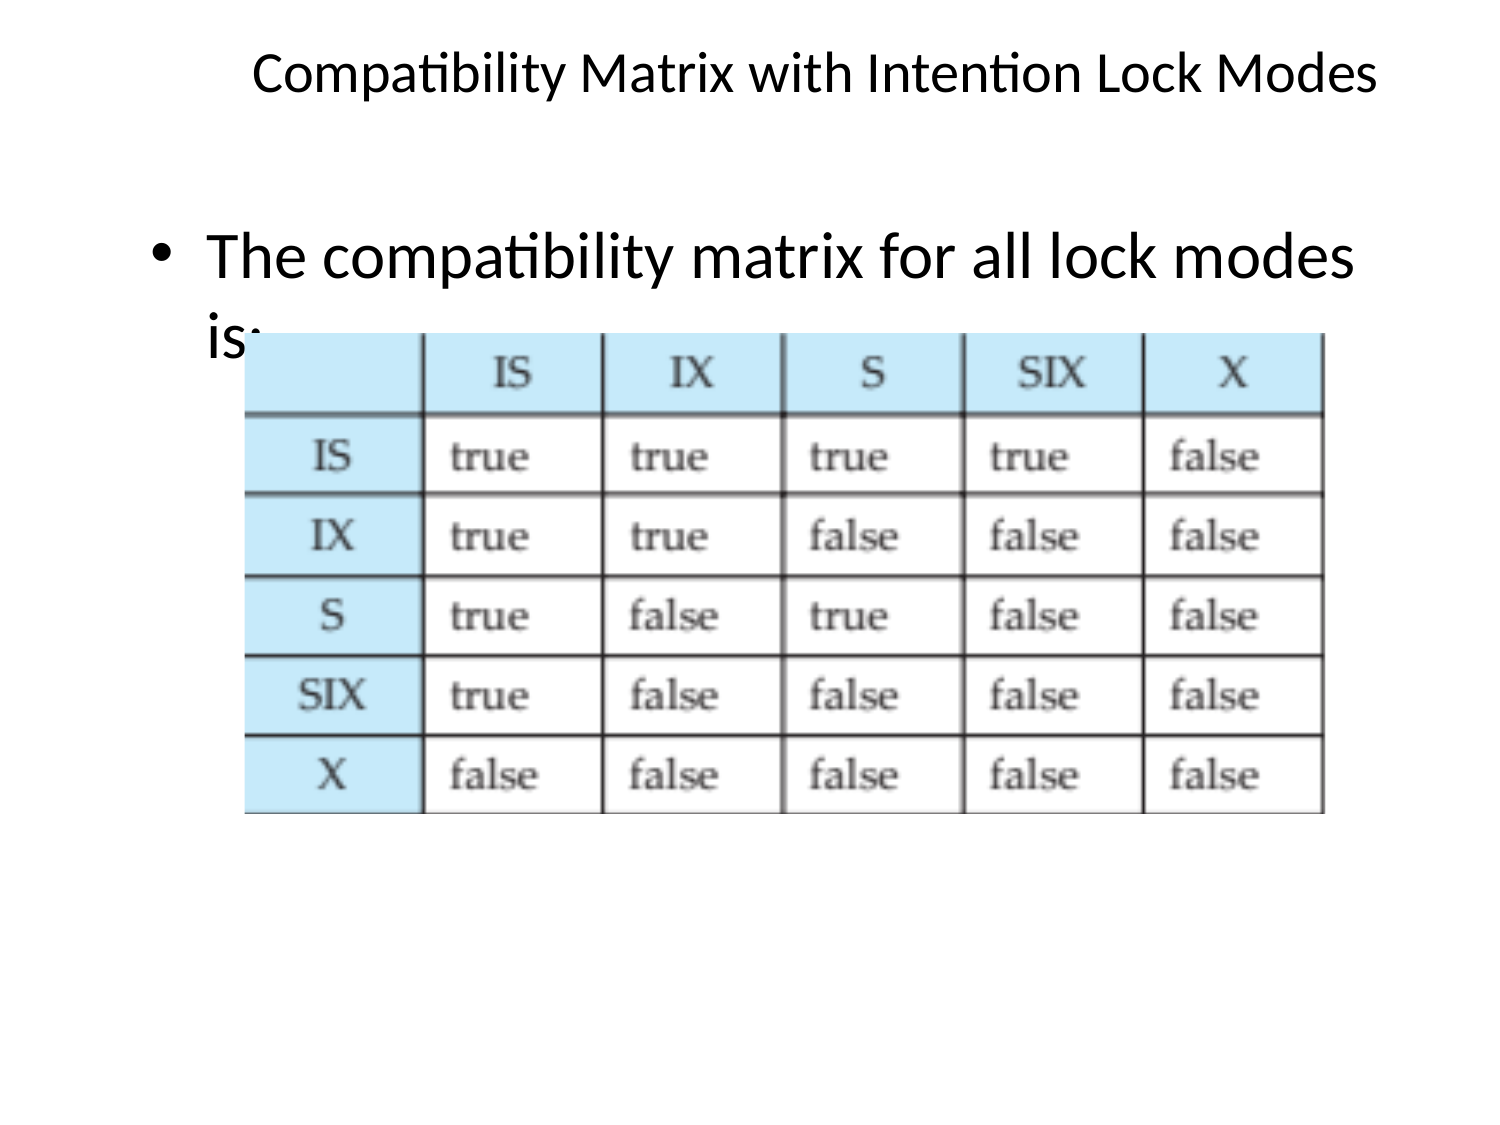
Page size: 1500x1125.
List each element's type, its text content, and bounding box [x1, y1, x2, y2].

picture [244, 332, 1326, 815]
list The compatibility matrix for all lock modes is: [135, 204, 1423, 930]
title Compatibility Matrix with Intention Lock Modes [126, 18, 1500, 119]
